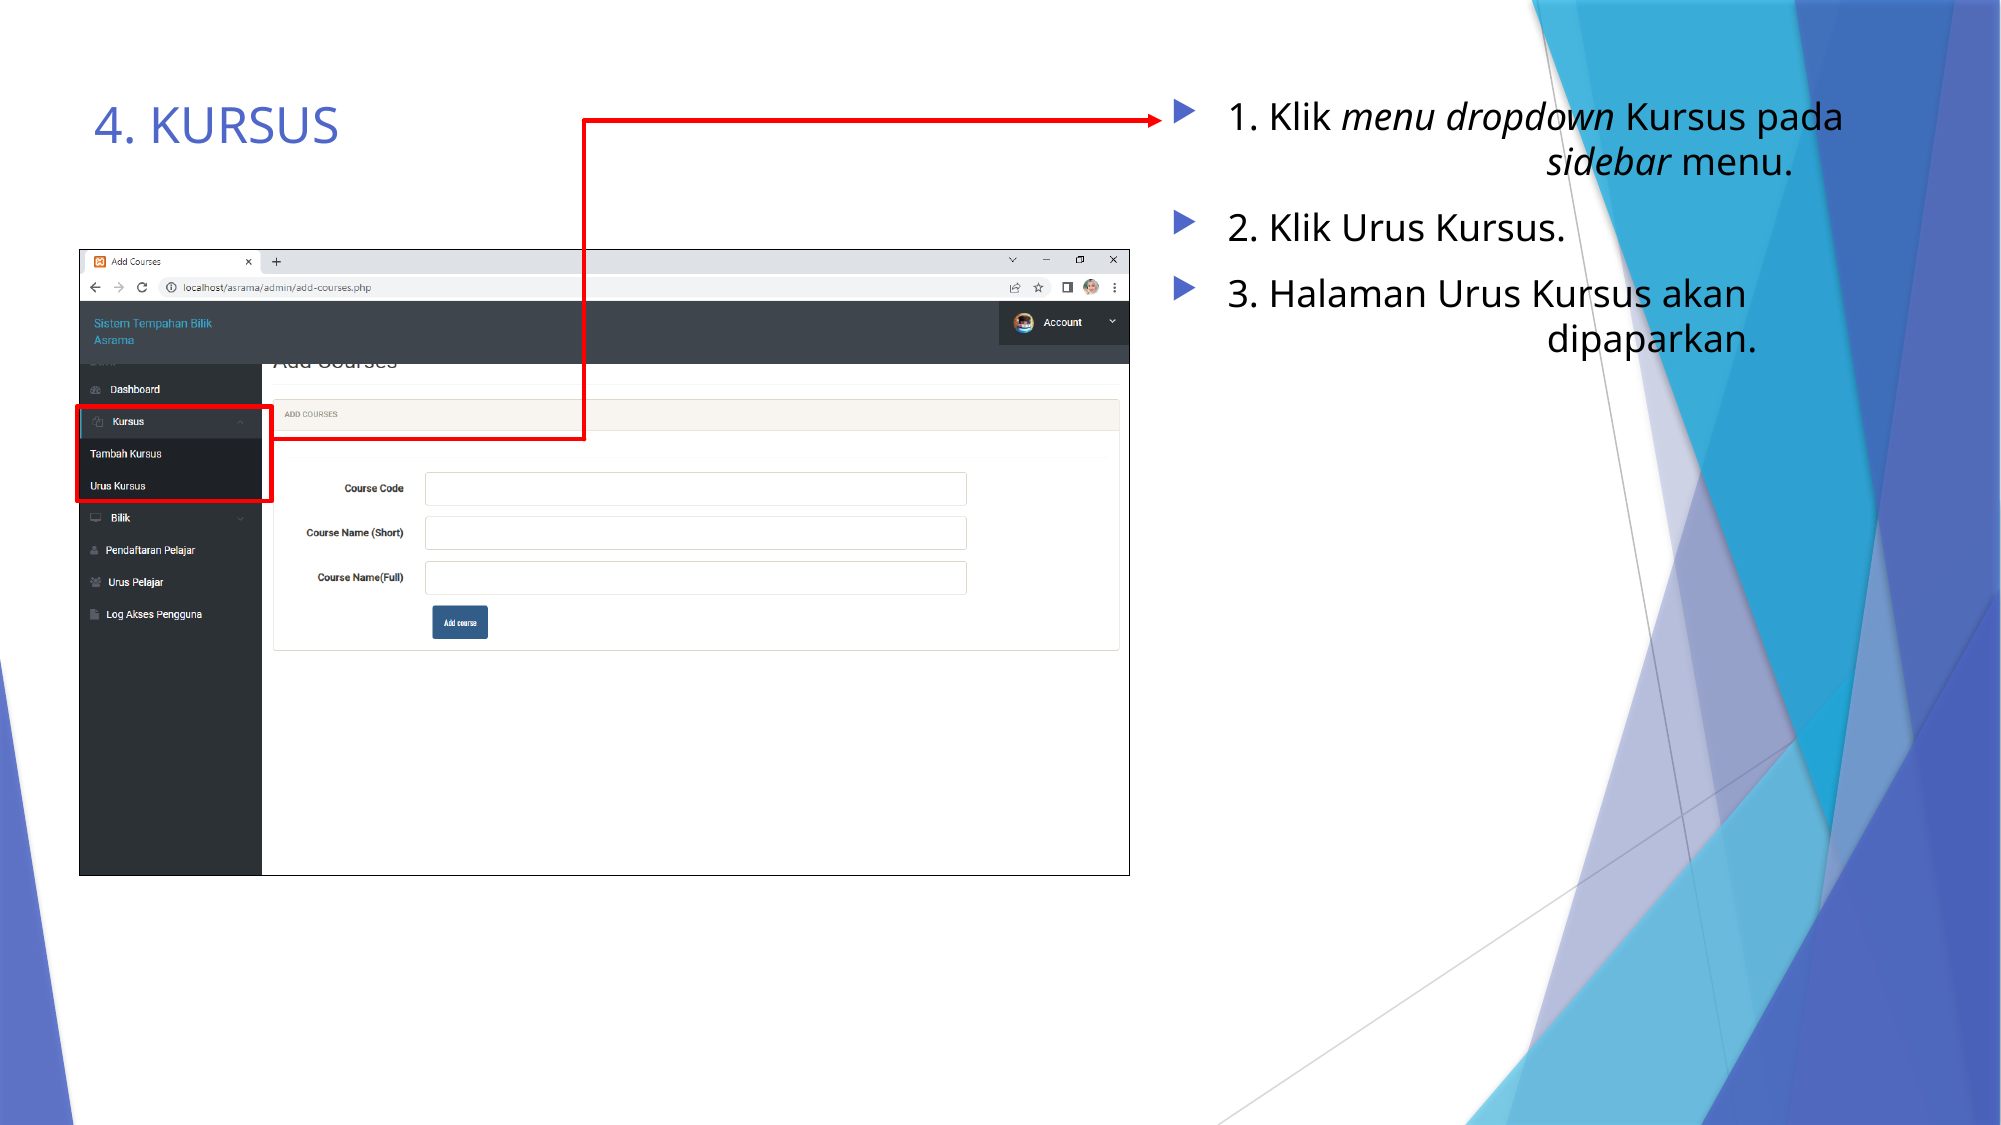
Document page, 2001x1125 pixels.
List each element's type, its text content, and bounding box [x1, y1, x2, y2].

title 4. KURSUS [79, 85, 535, 169]
list 1. Klik menu dropdown Kursus pada sidebar menu. 2. Klik Urus Kursus. 3. Halaman Urus Kursus akan dipaparkan. [1156, 85, 1934, 1040]
picture [79, 248, 1131, 877]
